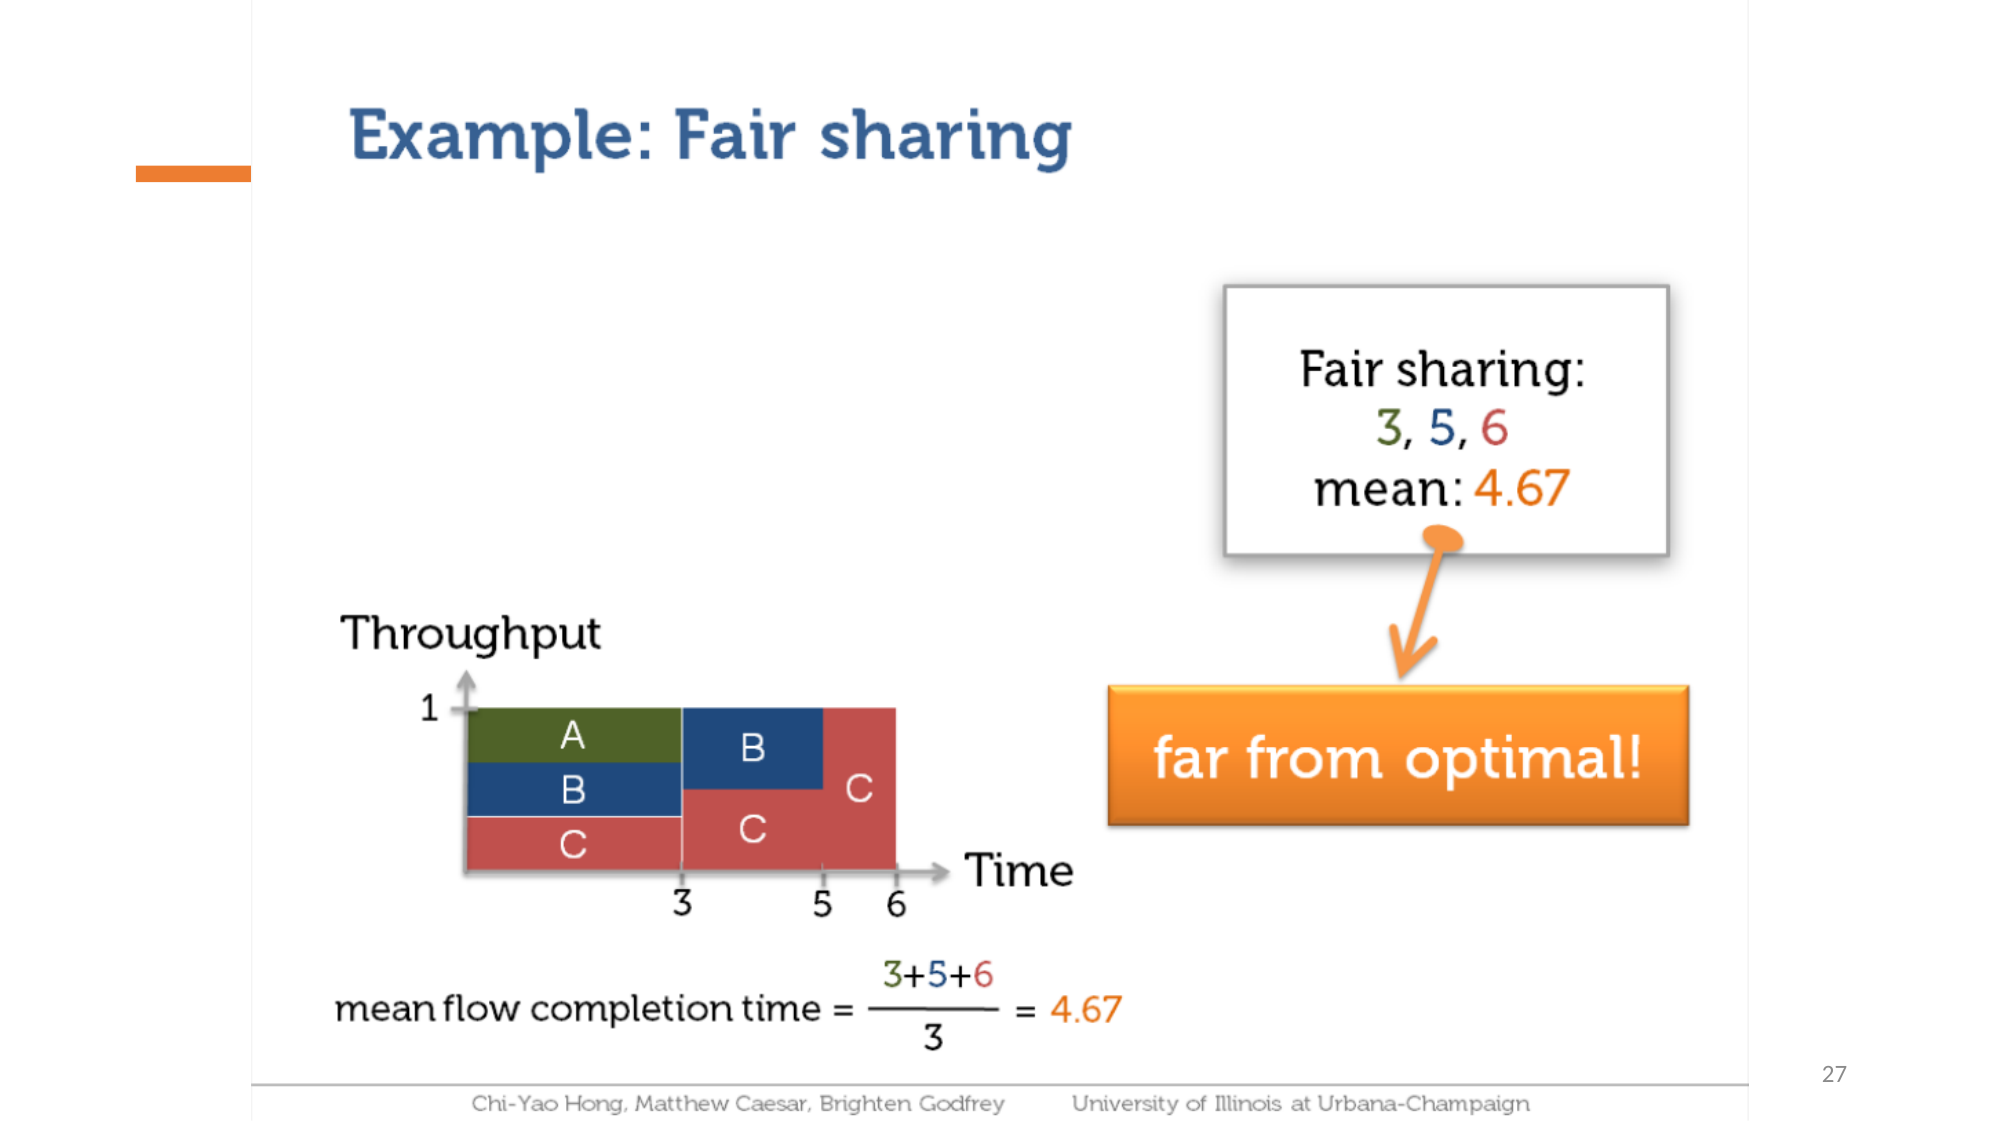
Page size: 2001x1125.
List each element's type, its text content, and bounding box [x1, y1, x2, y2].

slide_number 27 [1749, 1042, 1863, 1103]
picture [251, 0, 1749, 1125]
